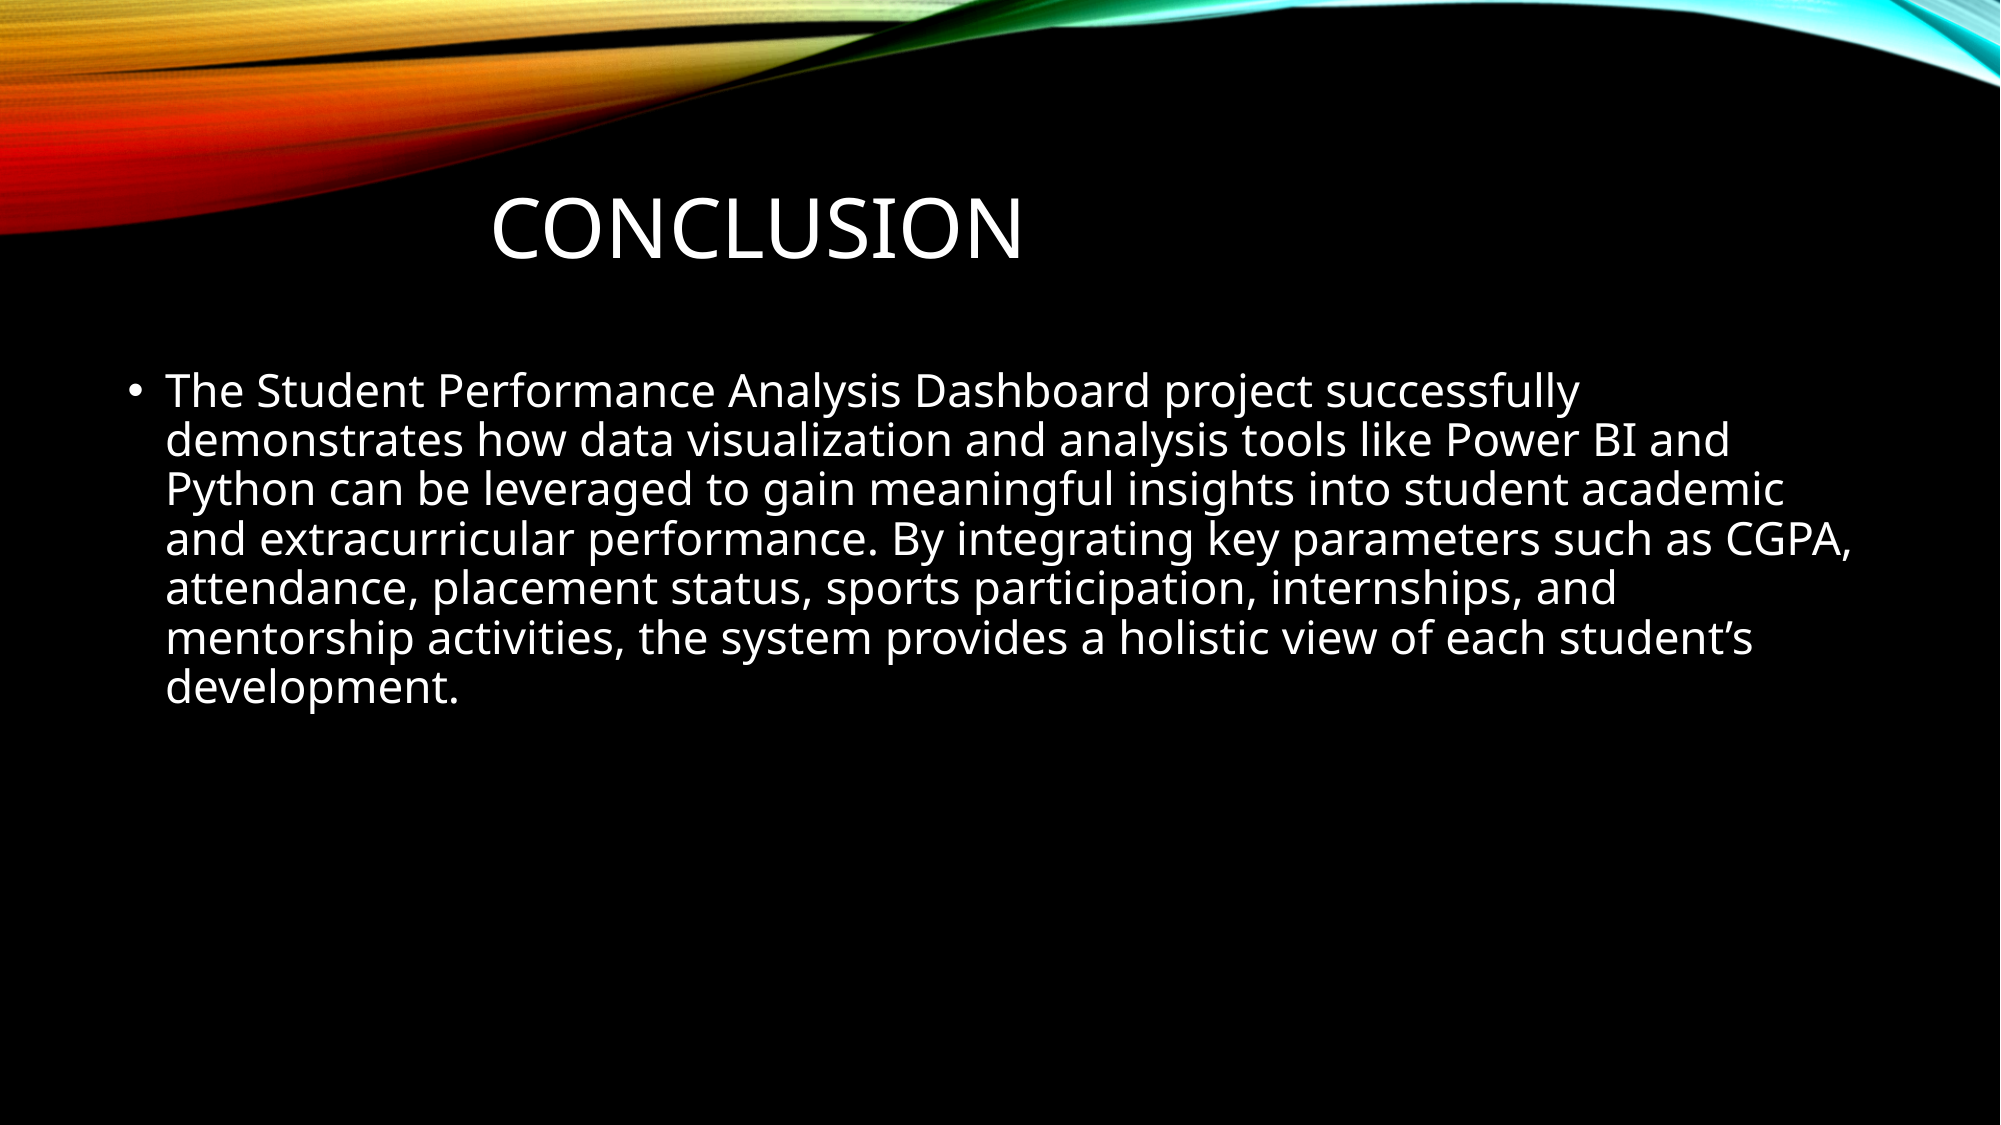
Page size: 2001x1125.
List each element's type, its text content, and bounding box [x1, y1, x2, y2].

title CONCLUSION [474, 125, 1888, 338]
list The Student Performance Analysis Dashboard project successfully demonstrates how data visualization and analysis tools like Power BI and Python can be leveraged to gain meaningful insights into student academic and extracurricular performance. By integrating key parameters such as CGPA, attendance, placement status, sports participation, internships, and mentorship activities, the system provides a holistic view of each student’s development. [112, 360, 1888, 1021]
picture [0, 0, 2000, 237]
